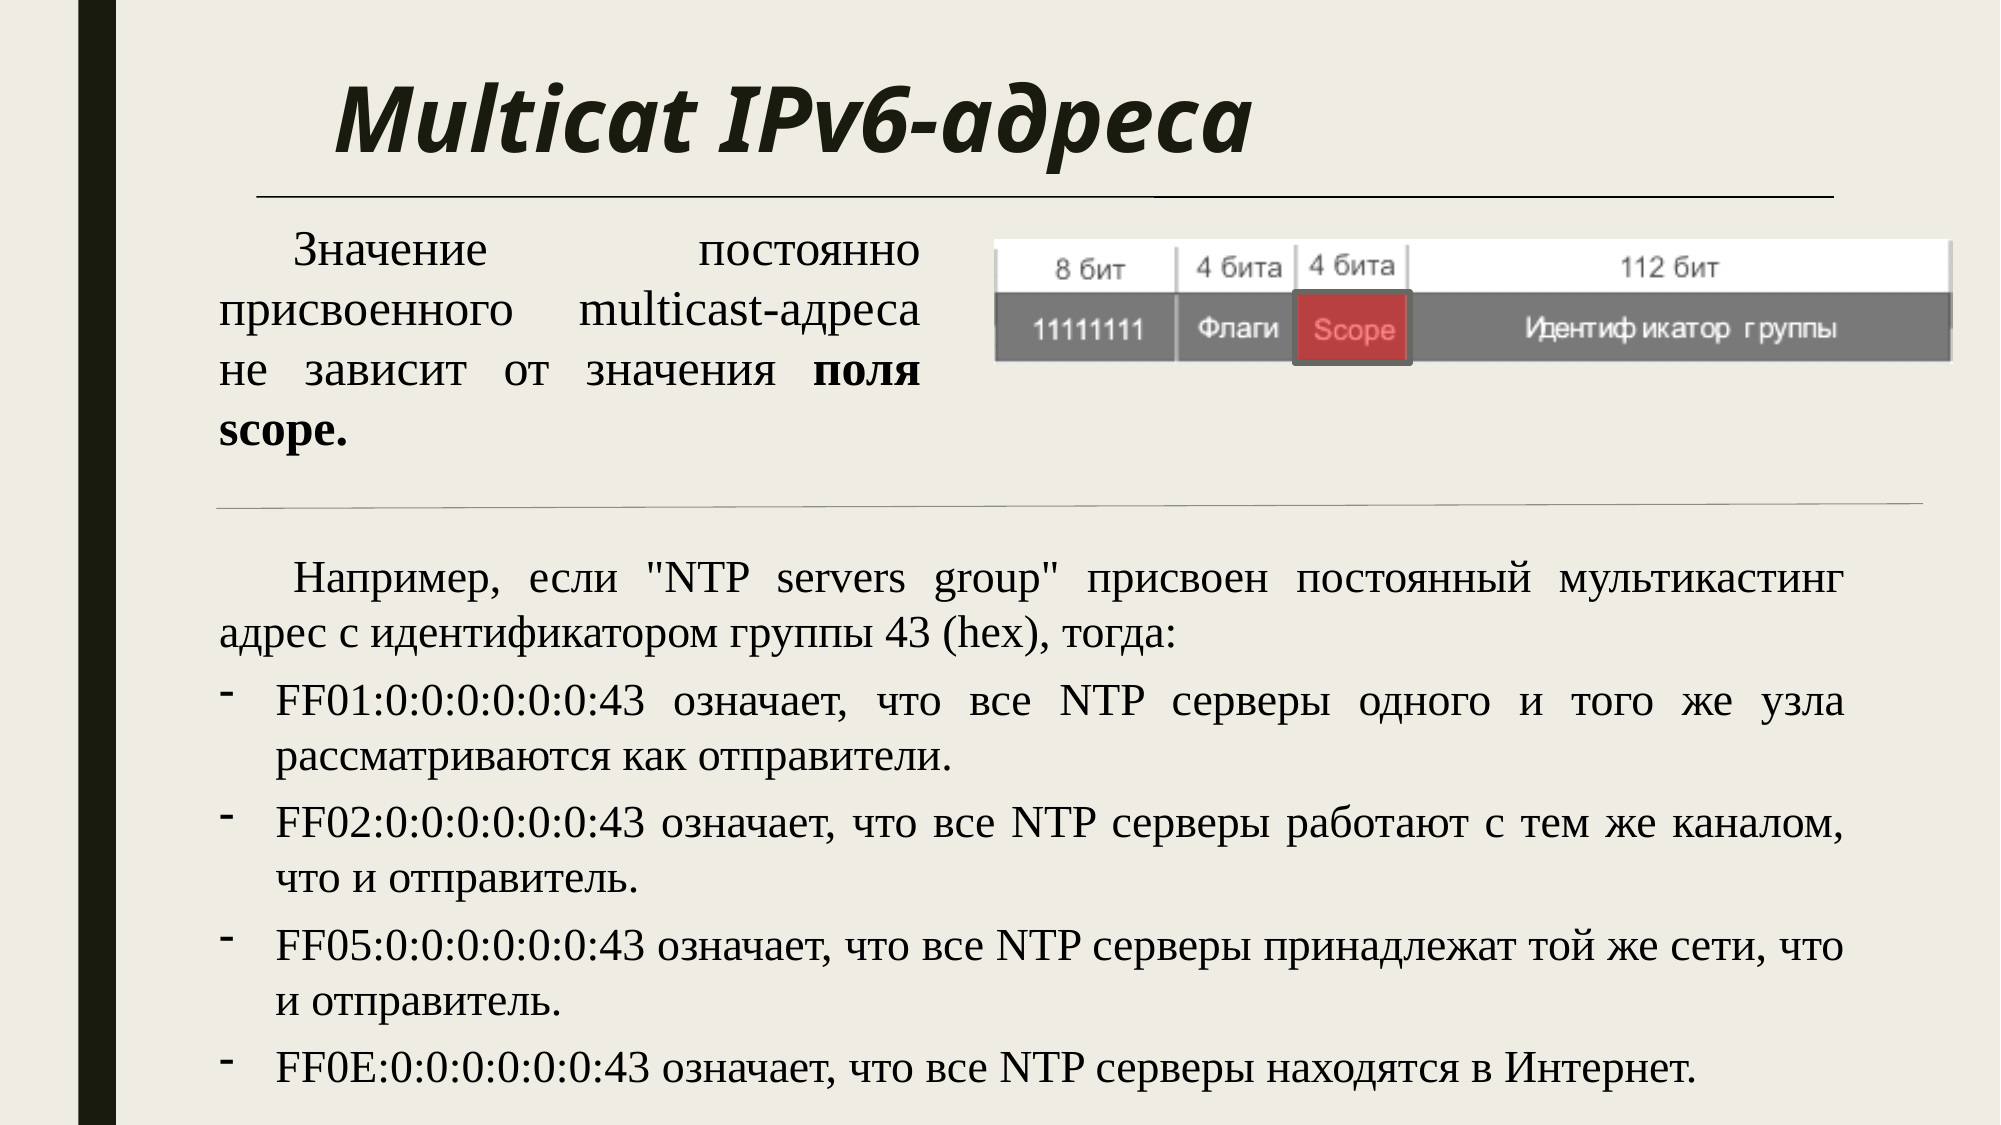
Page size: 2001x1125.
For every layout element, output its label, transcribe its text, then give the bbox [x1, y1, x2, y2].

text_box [216, 503, 1924, 509]
text_box Значение постоянно присвоенного multicast-адреса не зависит от значения поля scope. [204, 208, 936, 464]
picture [994, 239, 1953, 364]
title Multicat IPv6-адреса [318, 66, 1834, 186]
text_box Например, если "NTP servers group" присвоен постоянный мультикастинг адрес с идентификатором группы 43 (hex), тогда: FF01:0:0:0:0:0:0:43 означает, что все NTP серверы одного и того же узла рассматриваются как отправители. FF02:0:0:0:0:0:0:43 означает, что все NTP серверы работают с тем же каналом, что и отправитель. FF05:0:0:0:0:0:0:43 означает, что все NTP серверы принадлежат той же сети, что и отправитель. FF0E:0:0:0:0:0:0:43 означает, что все NTP серверы находятся в Интернет. [204, 539, 1861, 1100]
